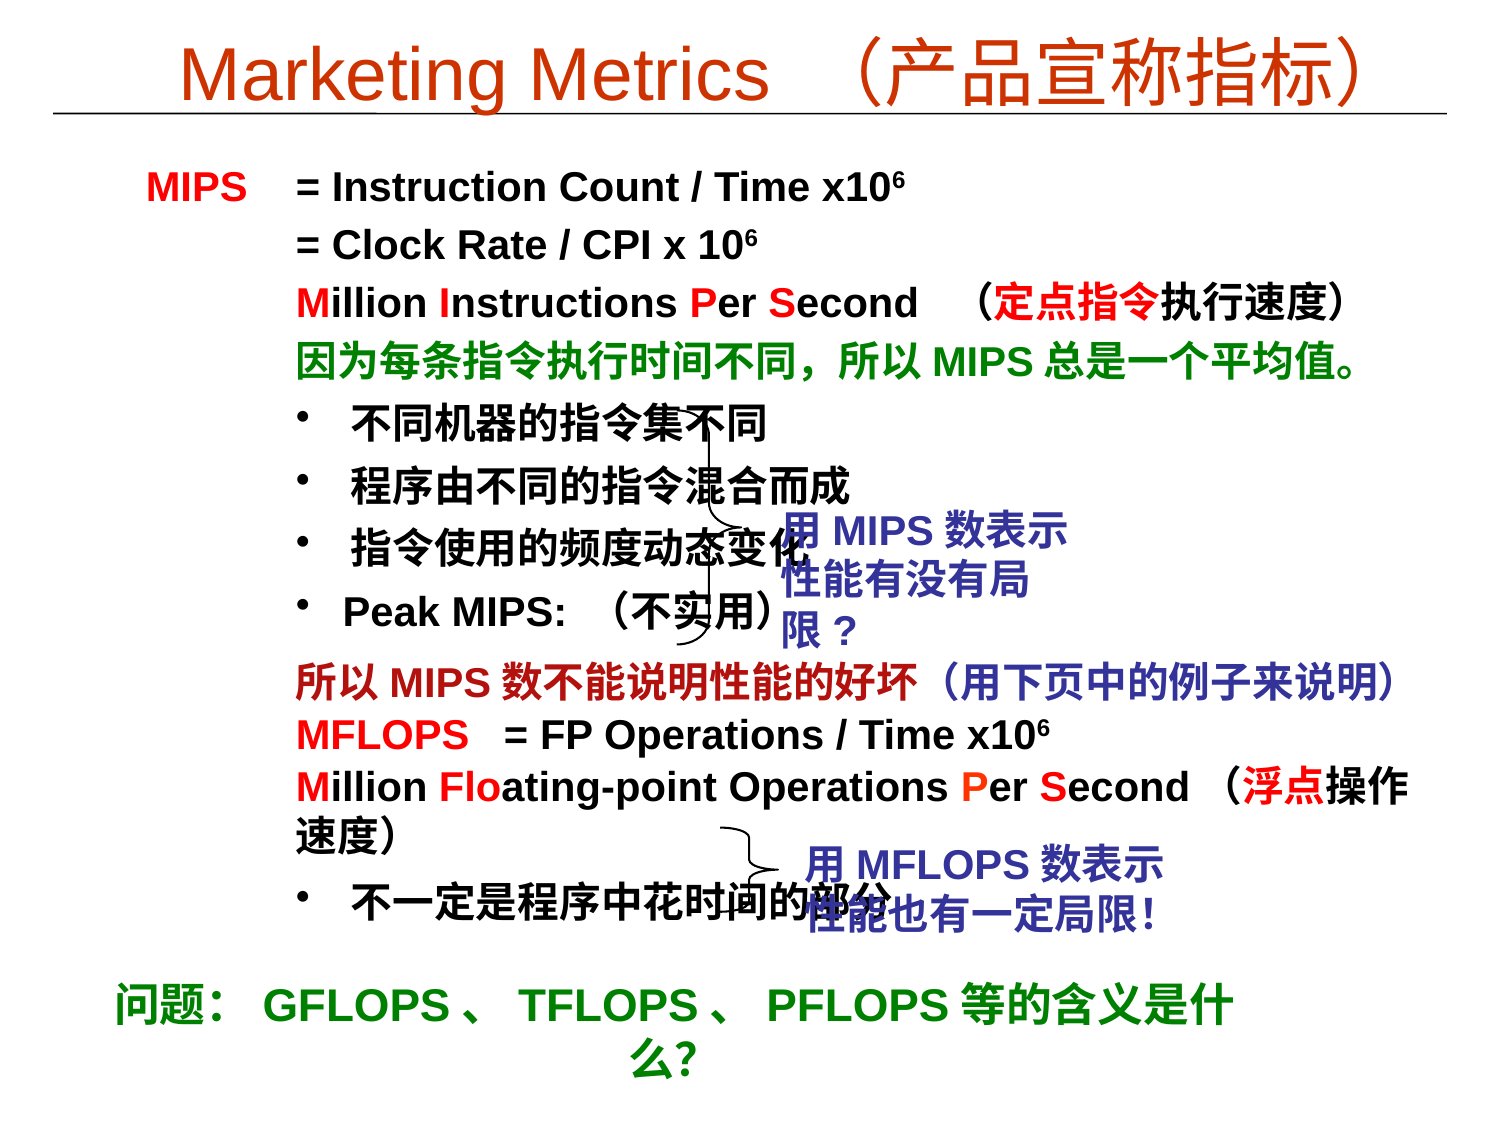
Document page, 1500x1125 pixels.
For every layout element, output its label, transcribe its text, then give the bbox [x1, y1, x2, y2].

text_box 问题：GFLOPS、TFLOPS、PFLOPS等的含义是什么？ [70, 968, 1279, 1094]
text_box MIPS = Instruction Count / Time x106 = Clock Rate / CPI x 106 Million Instructions Per Second （定点指令执行速度） 因为每条指令执行时间不同，所以MIPS总是一个平均值。 不同机器的指令集不同 程序由不同的指令混合而成 指令使用的频度动态变化 Peak MIPS: （不实用） 所以MIPS数不能说明性能的好坏（用下页中的例子来说明） MFLOPS = FP Operations / Time x106 Million Floating-point Operations Per Second（浮点操作速度） 不一定是程序中花时间的部分 [130, 152, 1465, 934]
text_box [676, 410, 1112, 645]
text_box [720, 827, 1200, 946]
title Marketing Metrics （产品宣称指标） [159, 20, 1430, 152]
